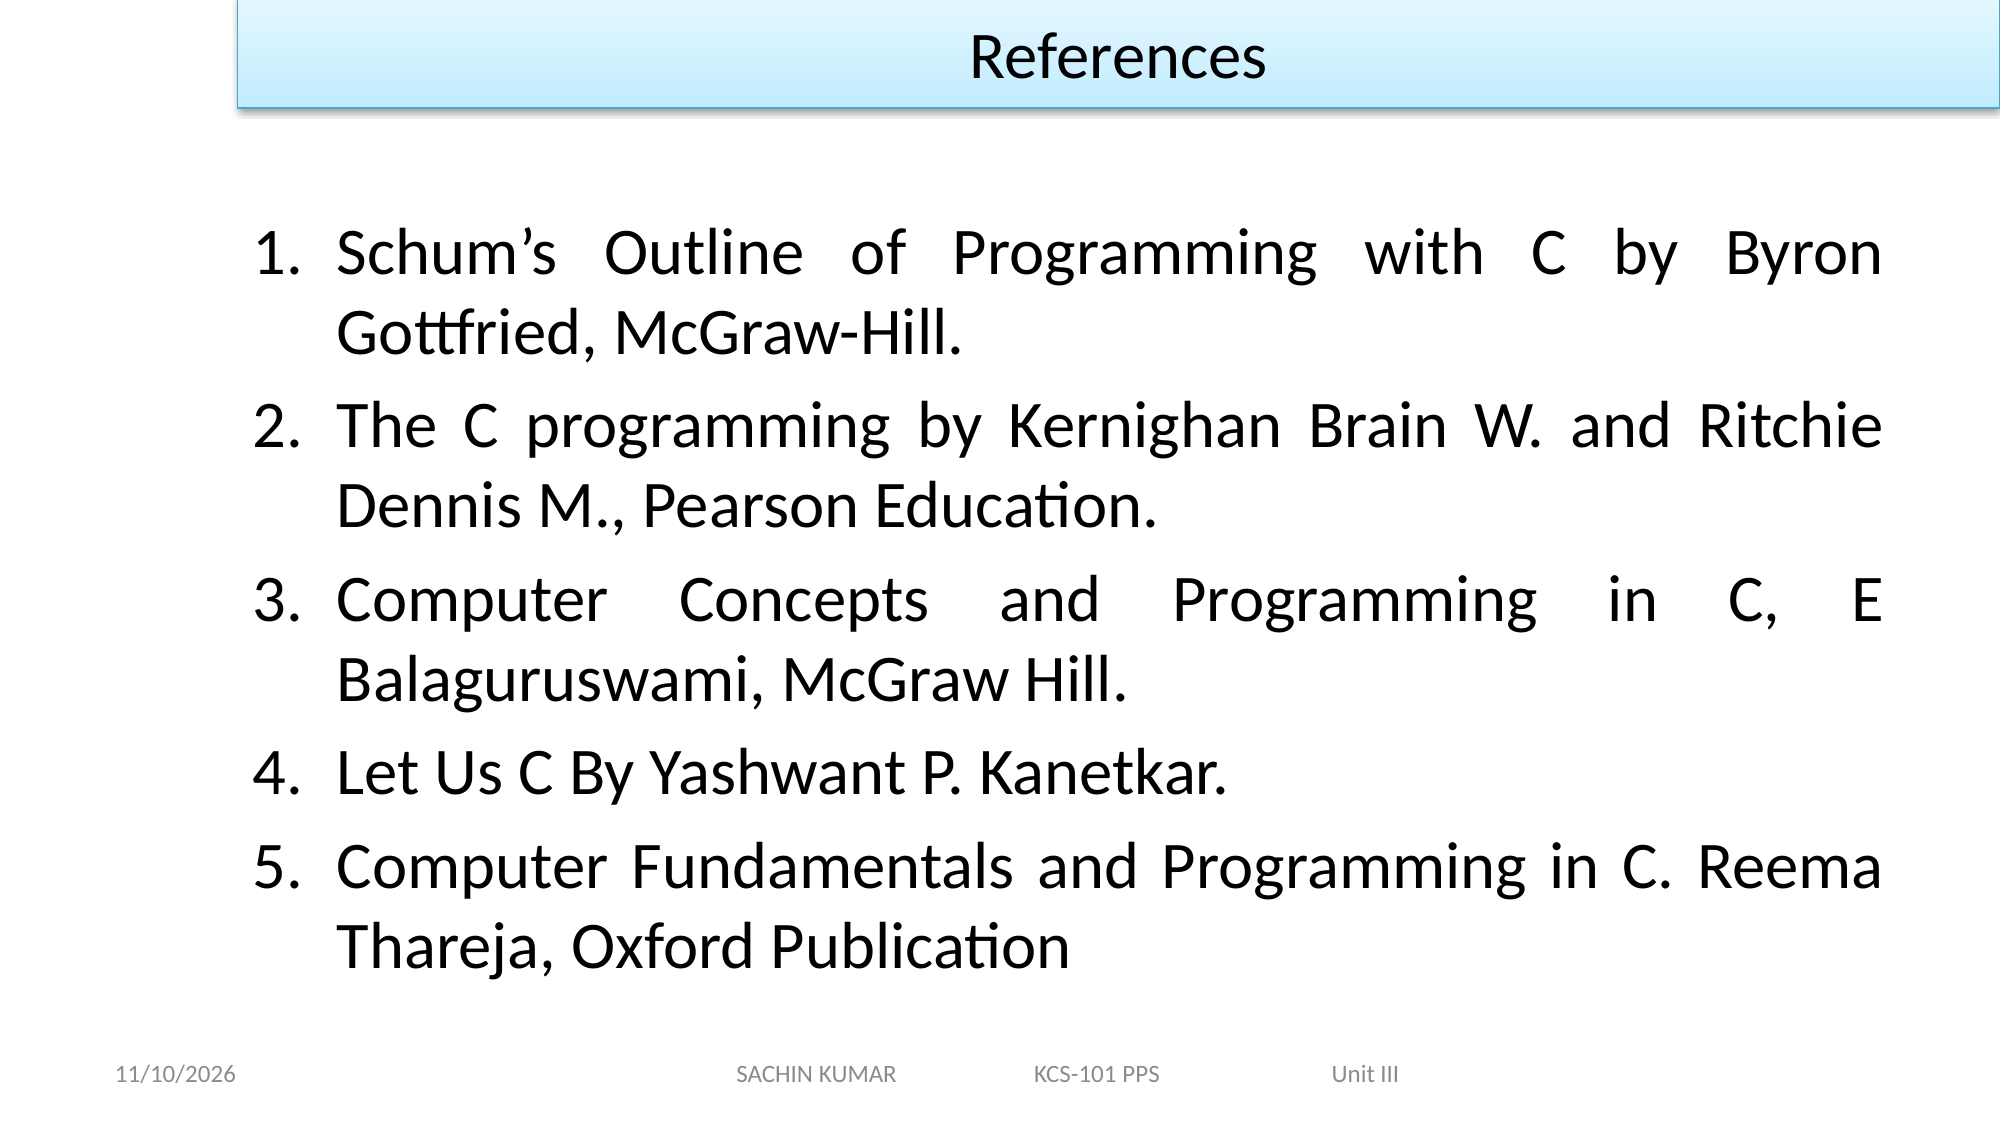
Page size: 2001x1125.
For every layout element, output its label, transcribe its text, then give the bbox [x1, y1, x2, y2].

text_box References [237, 0, 2000, 109]
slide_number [99, 1042, 567, 1103]
footer SACHIN KUMAR KCS-101 PPS Unit III [612, 1042, 1525, 1103]
list Schum’s Outline of Programming with C by Byron Gottfried, McGraw-Hill. The C programming by Kernighan Brain W. and Ritchie Dennis M., Pearson Education. Computer Concepts and Programming in C, E Balaguruswami, McGraw Hill. Let Us C By Yashwant P. Kanetkar. Computer Fundamentals and Programming in C. Reema Thareja, Oxford Publication [237, 200, 1900, 1005]
